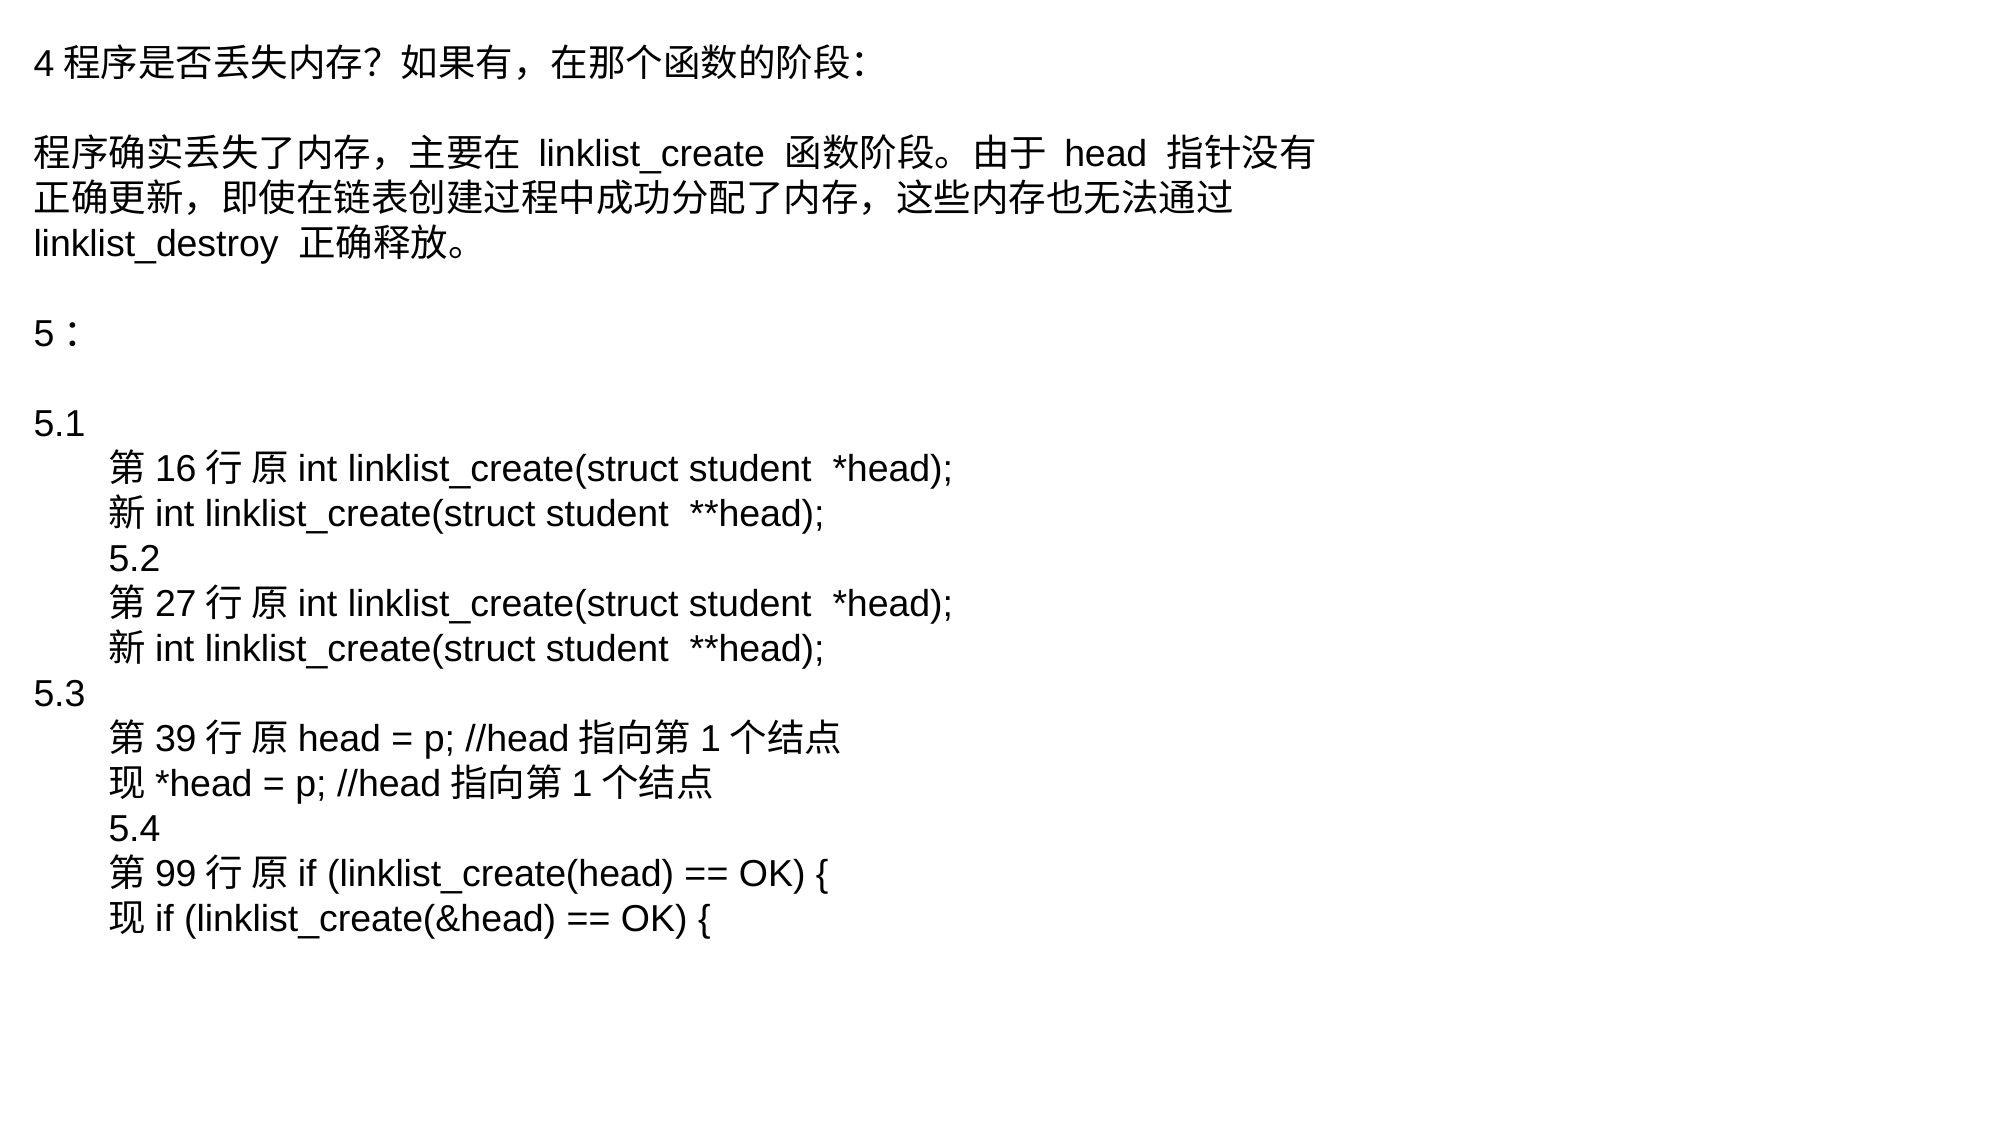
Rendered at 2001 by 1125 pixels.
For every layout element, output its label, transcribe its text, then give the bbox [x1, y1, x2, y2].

text_box 4程序是否丢失内存？如果有，在那个函数的阶段： 程序确实丢失了内存，主要在 linklist_create 函数阶段。由于 head 指针没有正确更新，即使在链表创建过程中成功分配了内存，这些内存也无法通过 linklist_destroy 正确释放。 5： 5.1 第16行 原int linklist_create(struct student *head); 新int linklist_create(struct student **head); 5.2 第27行 原int linklist_create(struct student *head); 新int linklist_create(struct student **head); 5.3 第39行 原head = p; //head指向第1个结点 现*head = p; //head指向第1个结点 5.4 第99行 原if (linklist_create(head) == OK) { 现if (linklist_create(&head) == OK) { [18, 31, 1337, 947]
